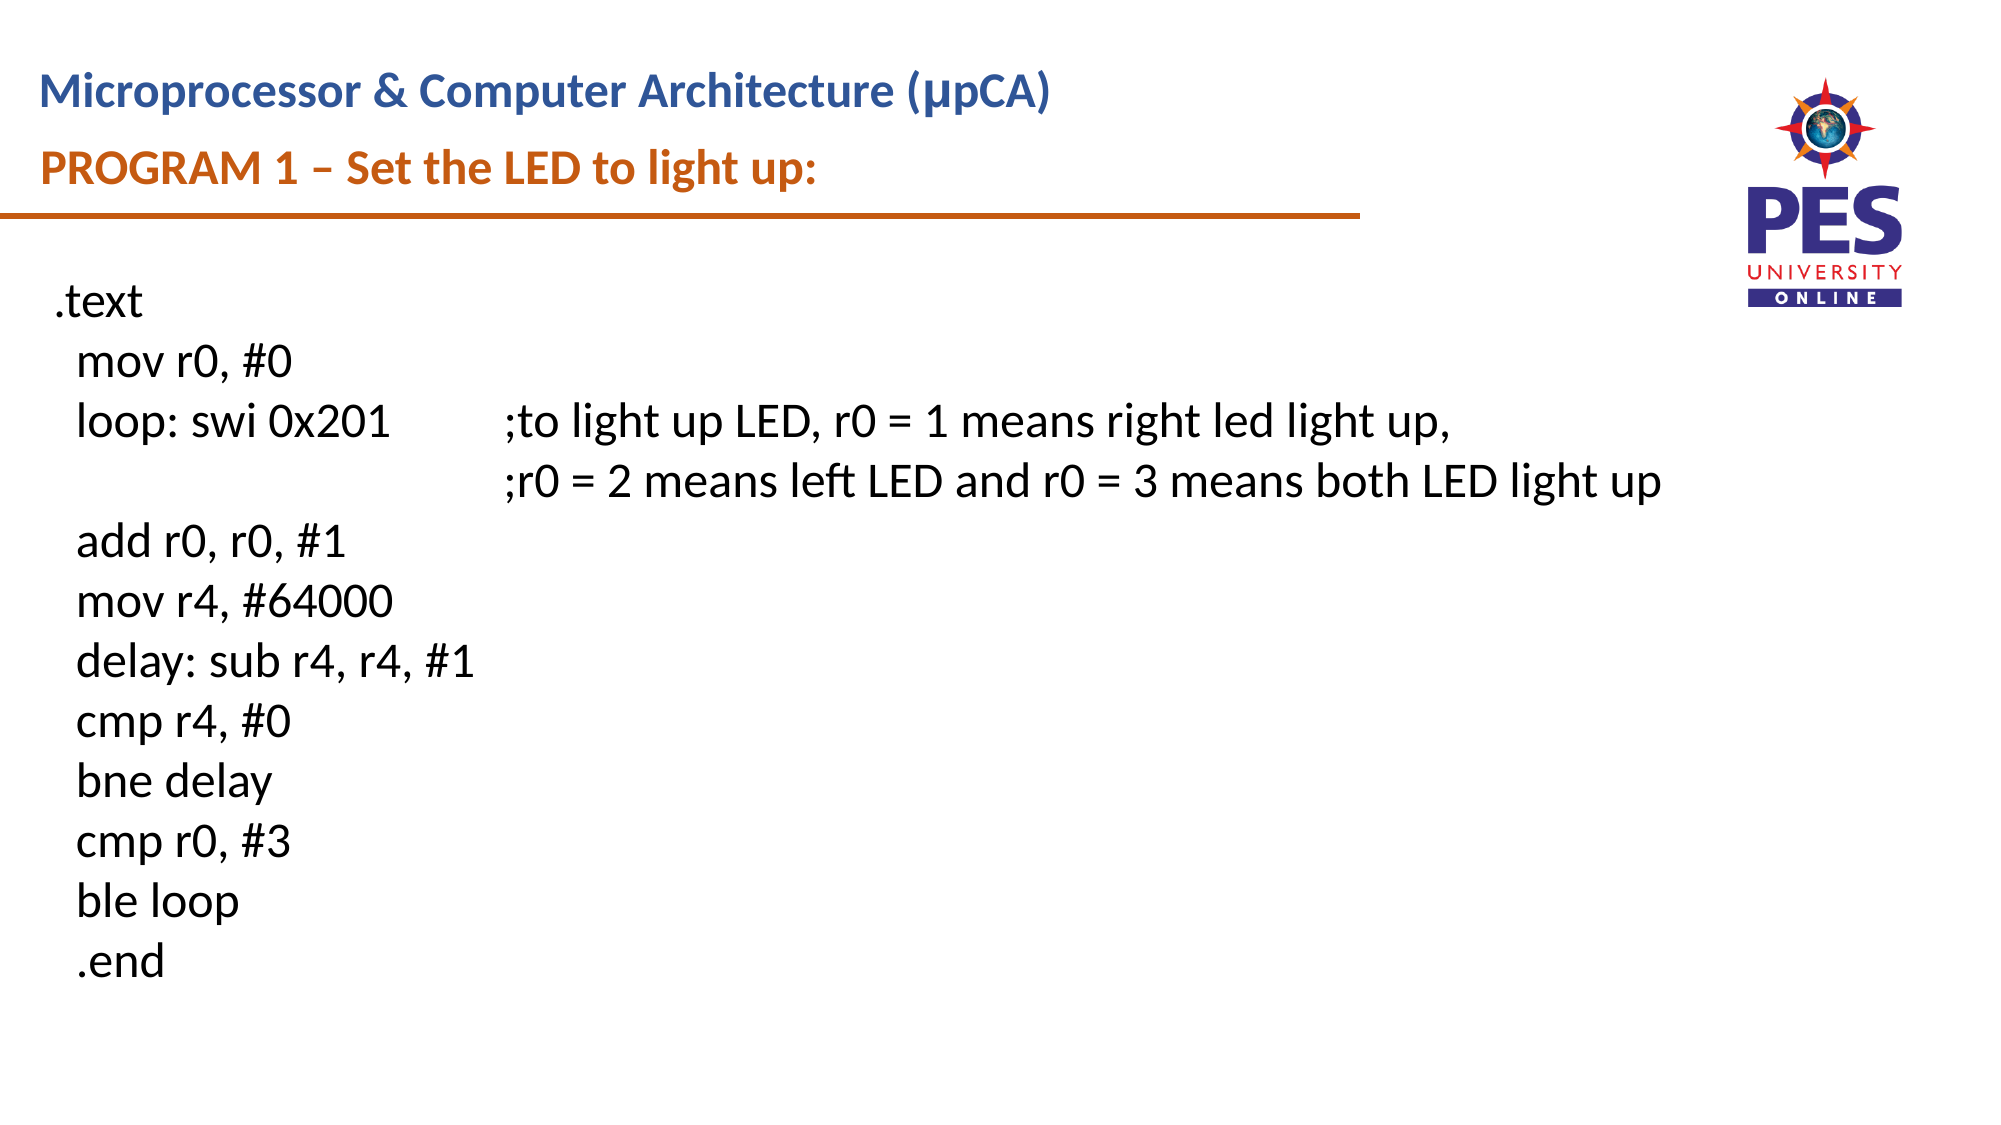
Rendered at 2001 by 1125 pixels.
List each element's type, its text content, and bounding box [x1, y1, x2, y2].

text_box .text mov r0, #0 loop: swi 0x201 ;to light up LED, r0 = 1 means right led light up, ;r0 = 2 means left LED and r0 = 3 means both LED light up add r0, r0, #1 mov r4, #64000 delay: sub r4, r4, #1 cmp r4, #0 bne delay cmp r0, #3 ble loop .end [38, 259, 1685, 995]
picture [1748, 77, 1902, 307]
text_box PROGRAM 1 – Set the LED to light up: [25, 127, 1547, 203]
